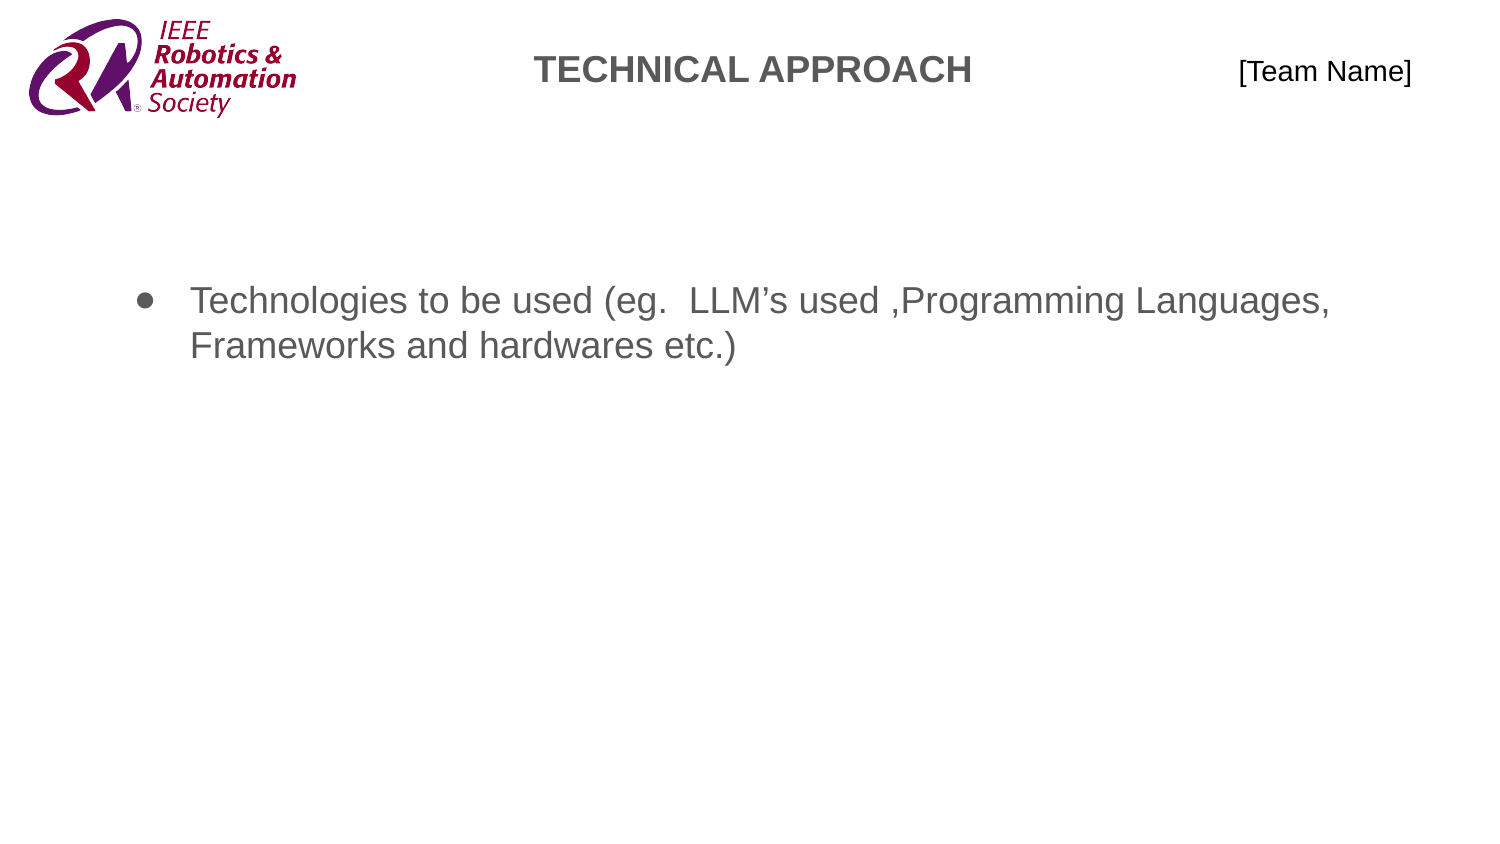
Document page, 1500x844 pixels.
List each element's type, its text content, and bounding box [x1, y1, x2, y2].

text_box TECHNICAL APPROACH [518, 30, 1044, 106]
text_box Technologies to be used (eg. LLM’s used ,Programming Languages, Frameworks and hardwares etc.) [99, 260, 1427, 381]
picture [28, 18, 296, 118]
title [Team Name] [1223, 37, 1449, 99]
